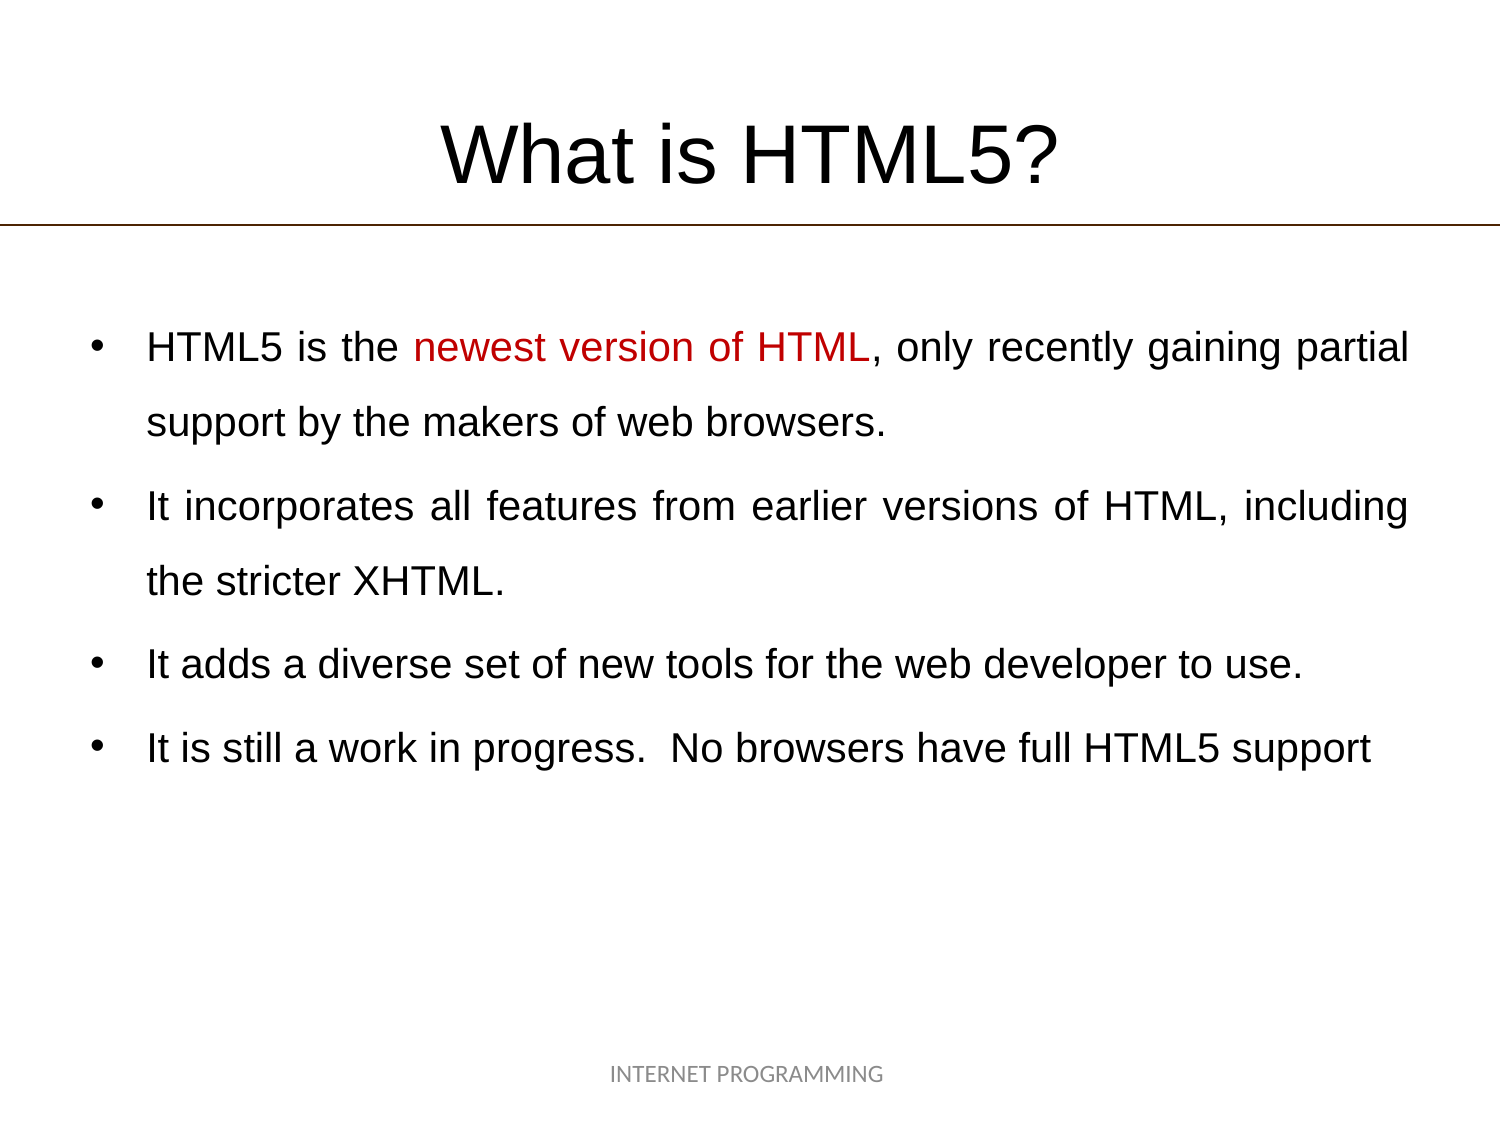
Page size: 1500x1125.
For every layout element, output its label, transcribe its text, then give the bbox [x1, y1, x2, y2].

title What is HTML5? [75, 75, 1425, 224]
list HTML5 is the newest version of HTML, only recently gaining partial support by the makers of web browsers. It incorporates all features from earlier versions of HTML, including the stricter XHTML. It adds a diverse set of new tools for the web developer to use. It is still a work in progress. No browsers have full HTML5 support [75, 287, 1425, 975]
footer INTERNET PROGRAMMING [512, 1042, 988, 1103]
